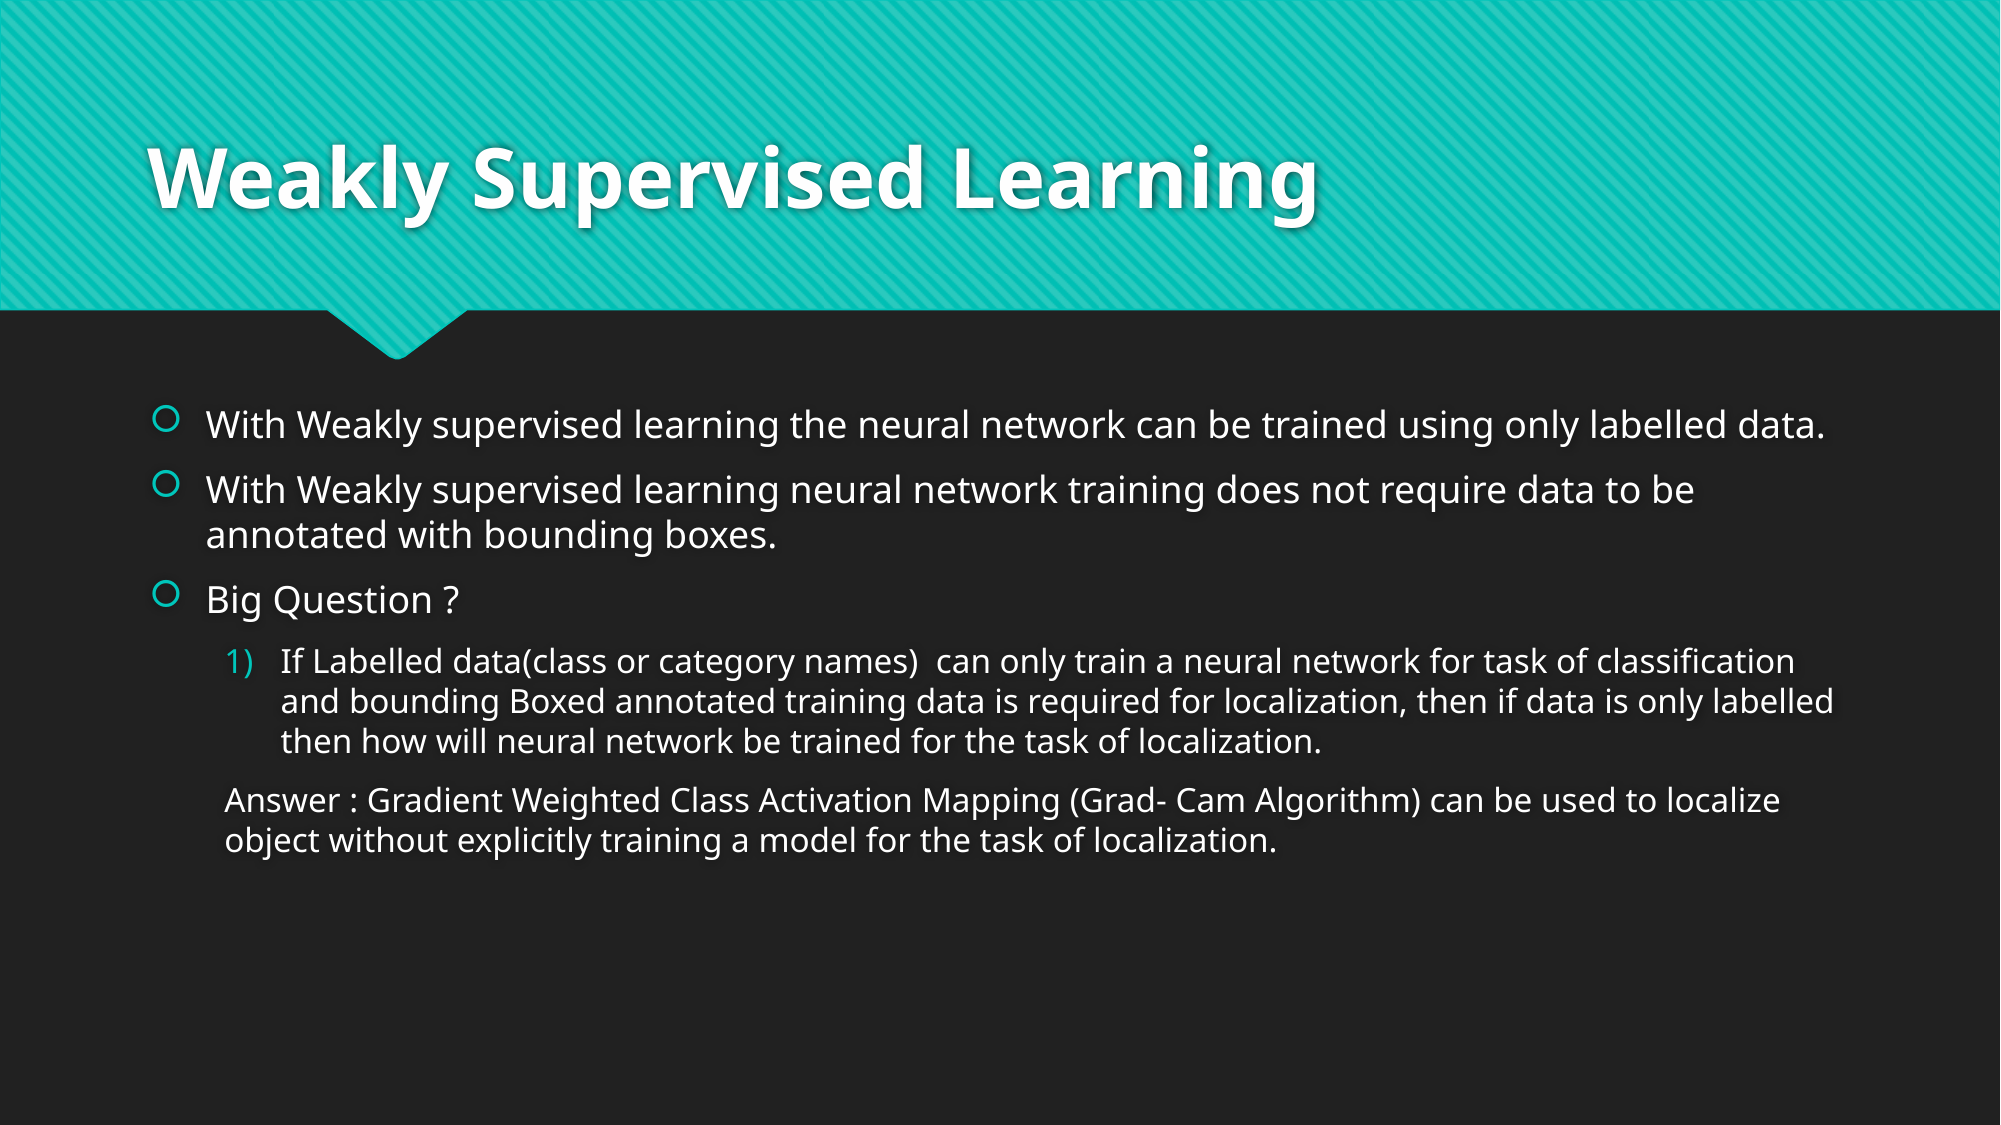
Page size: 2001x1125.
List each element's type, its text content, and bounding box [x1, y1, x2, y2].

list With Weakly supervised learning the neural network can be trained using only labelled data. With Weakly supervised learning neural network training does not require data to be annotated with bounding boxes. Big Question ? If Labelled data(class or category names) can only train a neural network for task of classification and bounding Boxed annotated training data is required for localization, then if data is only labelled then how will neural network be trained for the task of localization. Answer : Gradient Weighted Class Activation Mapping (Grad- Cam Algorithm) can be used to localize object without explicitly training a model for the task of localization. [134, 364, 1866, 962]
title Weakly Supervised Learning [132, 73, 1868, 233]
